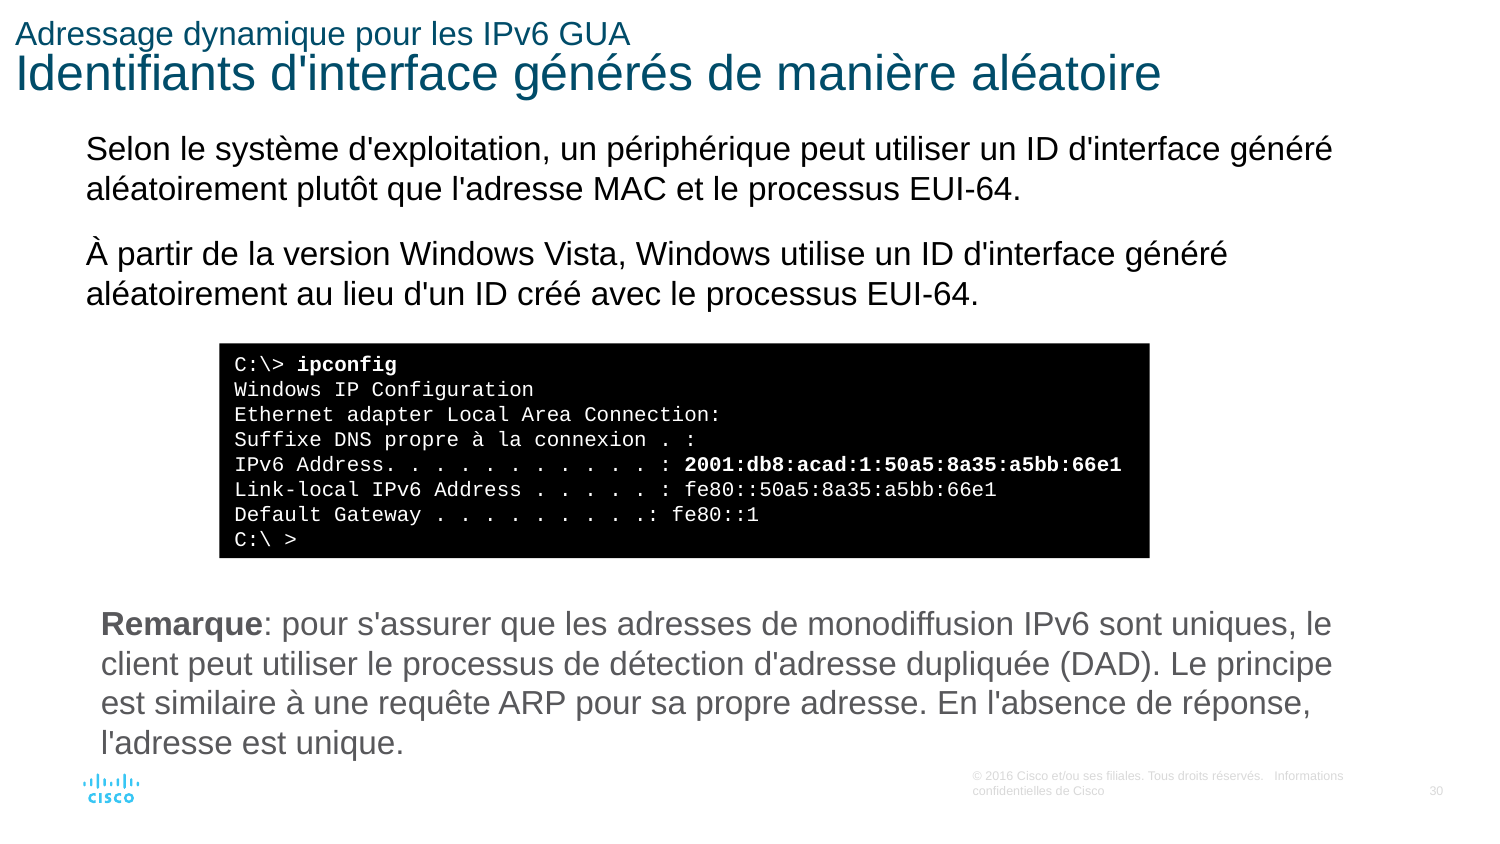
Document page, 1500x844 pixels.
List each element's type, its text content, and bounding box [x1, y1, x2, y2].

text_box Remarque: pour s'assurer que les adresses de monodiffusion IPv6 sont uniques, le client peut utiliser le processus de détection d'adresse dupliquée (DAD). Le principe est similaire à une requête ARP pour sa propre adresse. En l'absence de réponse, l'adresse est unique. [86, 594, 1385, 769]
text_box C:\> ipconfig Windows IP Configuration Ethernet adapter Local Area Connection: Suffixe DNS propre à la connexion . : IPv6 Address. . . . . . . . . . . : 2001:db8:acad:1:50a5:8a35:a5bb:66e1 Link-local IPv6 Address . . . . . : fe80::50a5:8a35:a5bb:66e1 Default Gateway . . . . . . . . .: fe80::1 C:\ > [219, 343, 1150, 559]
title Adressage dynamique pour les IPv6 GUA Identifiants d'interface générés de manière aléatoire [0, 0, 1369, 121]
list Selon le système d'exploitation, un périphérique peut utiliser un ID d'interface généré aléatoirement plutôt que l'adresse MAC et le processus EUI-64. À partir de la version Windows Vista, Windows utilise un ID d'interface généré aléatoirement au lieu d'un ID créé avec le processus EUI-64. [70, 120, 1369, 308]
